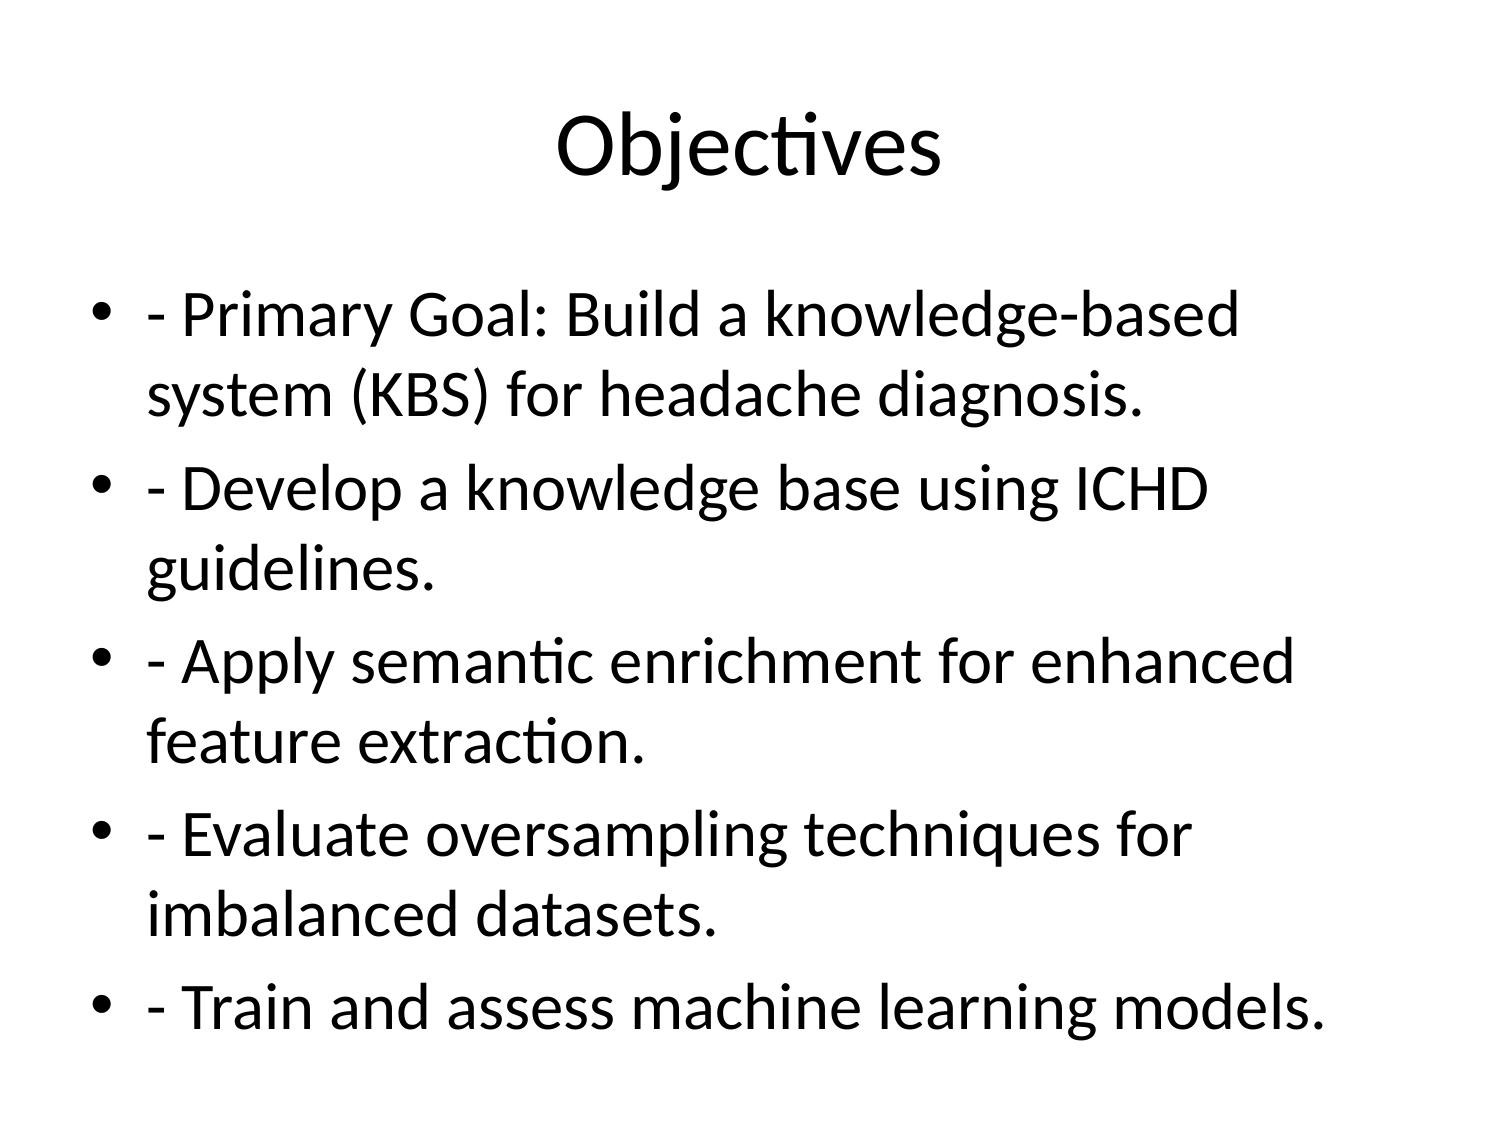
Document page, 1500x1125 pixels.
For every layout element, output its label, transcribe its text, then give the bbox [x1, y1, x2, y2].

list - Primary Goal: Build a knowledge-based system (KBS) for headache diagnosis. - Develop a knowledge base using ICHD guidelines. - Apply semantic enrichment for enhanced feature extraction. - Evaluate oversampling techniques for imbalanced datasets. - Train and assess machine learning models. [75, 262, 1425, 1005]
title Objectives [75, 45, 1425, 233]
